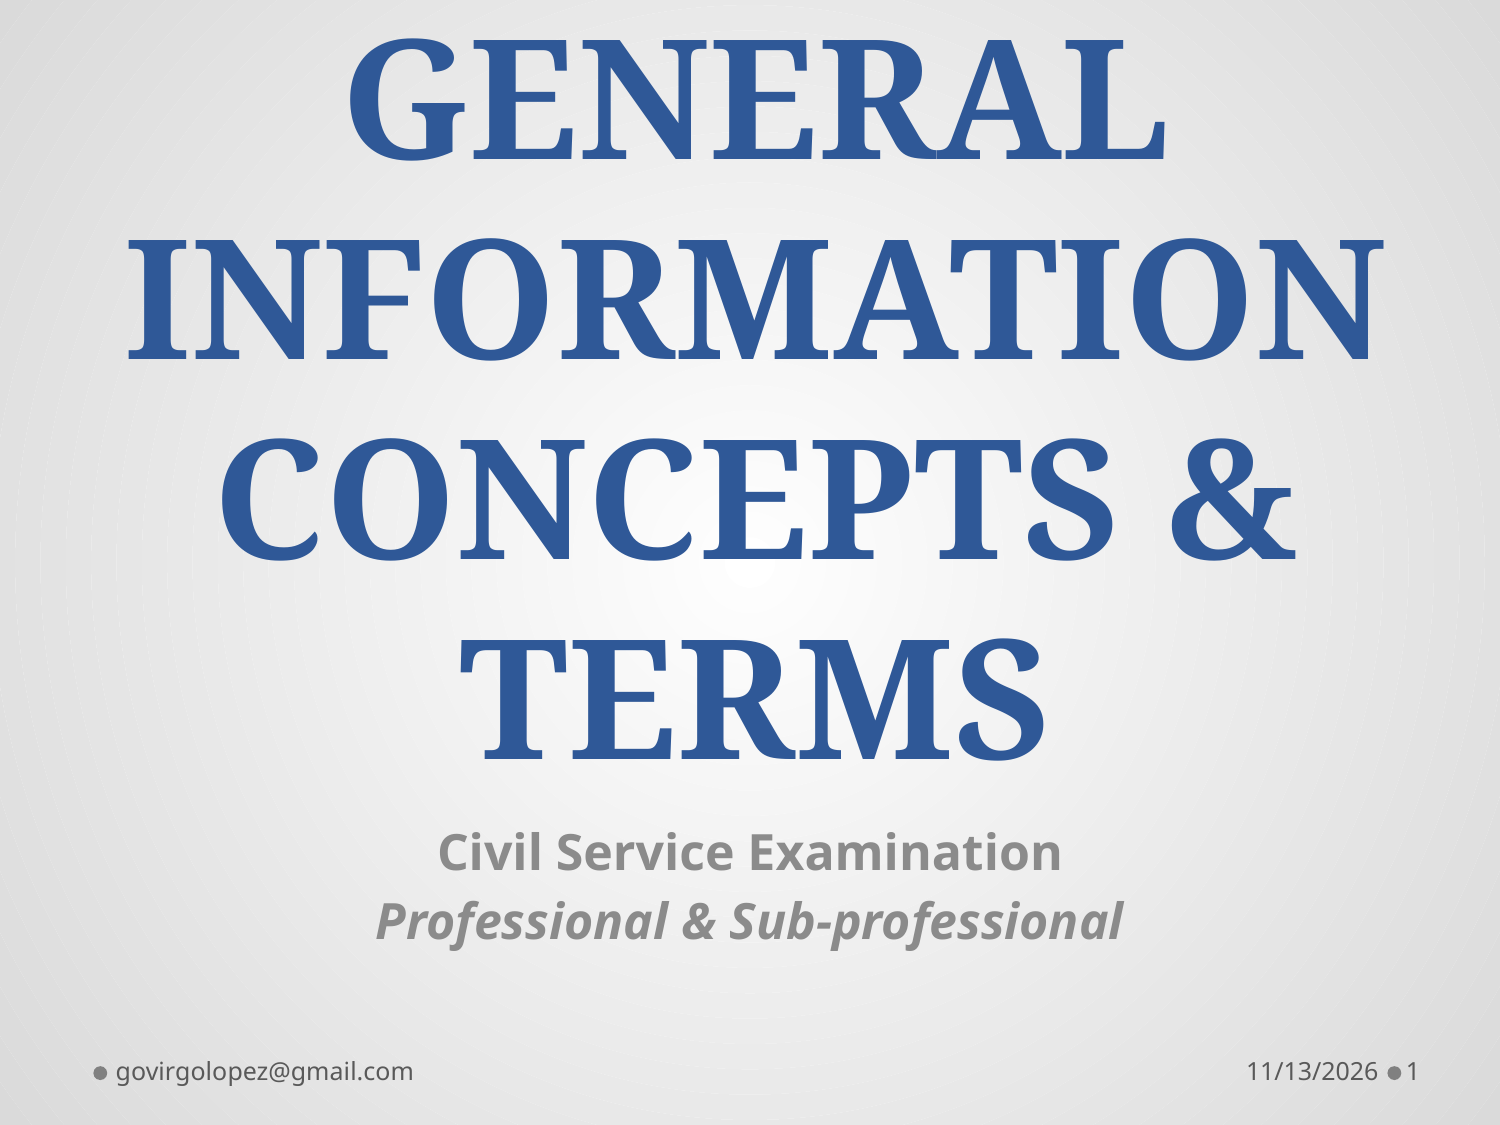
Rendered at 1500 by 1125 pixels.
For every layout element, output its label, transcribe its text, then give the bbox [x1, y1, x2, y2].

title GENERAL INFORMATION CONCEPTS & TERMS [50, 99, 1463, 800]
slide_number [1043, 1042, 1386, 1103]
subtitle Civil Service Examination Professional & Sub-professional [225, 812, 1275, 1013]
slide_number 1 [1401, 1042, 1494, 1103]
footer govirgolopez@gmail.com [108, 1042, 576, 1103]
